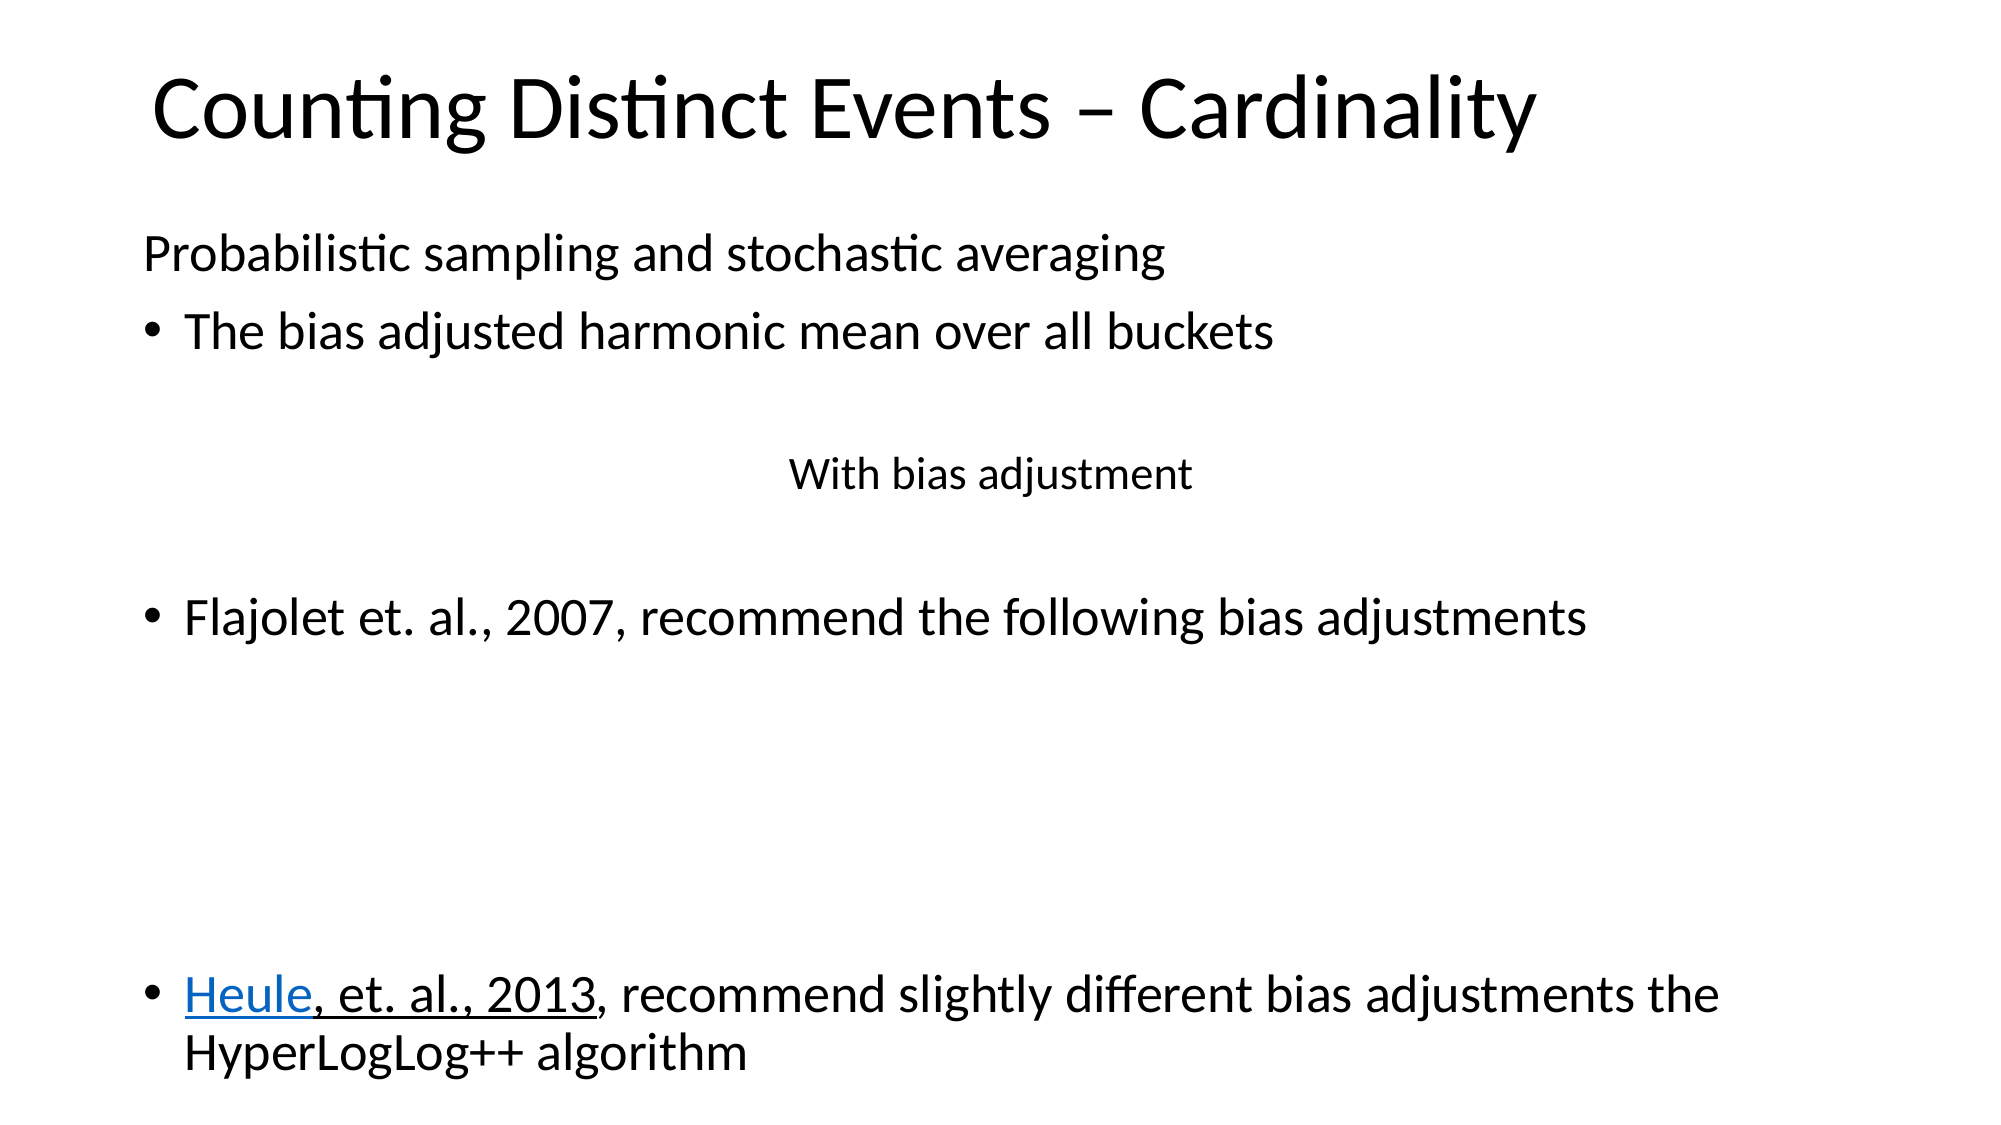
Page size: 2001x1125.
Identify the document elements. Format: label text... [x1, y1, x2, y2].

text_box Counting Distinct Events – Cardinality [137, 0, 1863, 218]
